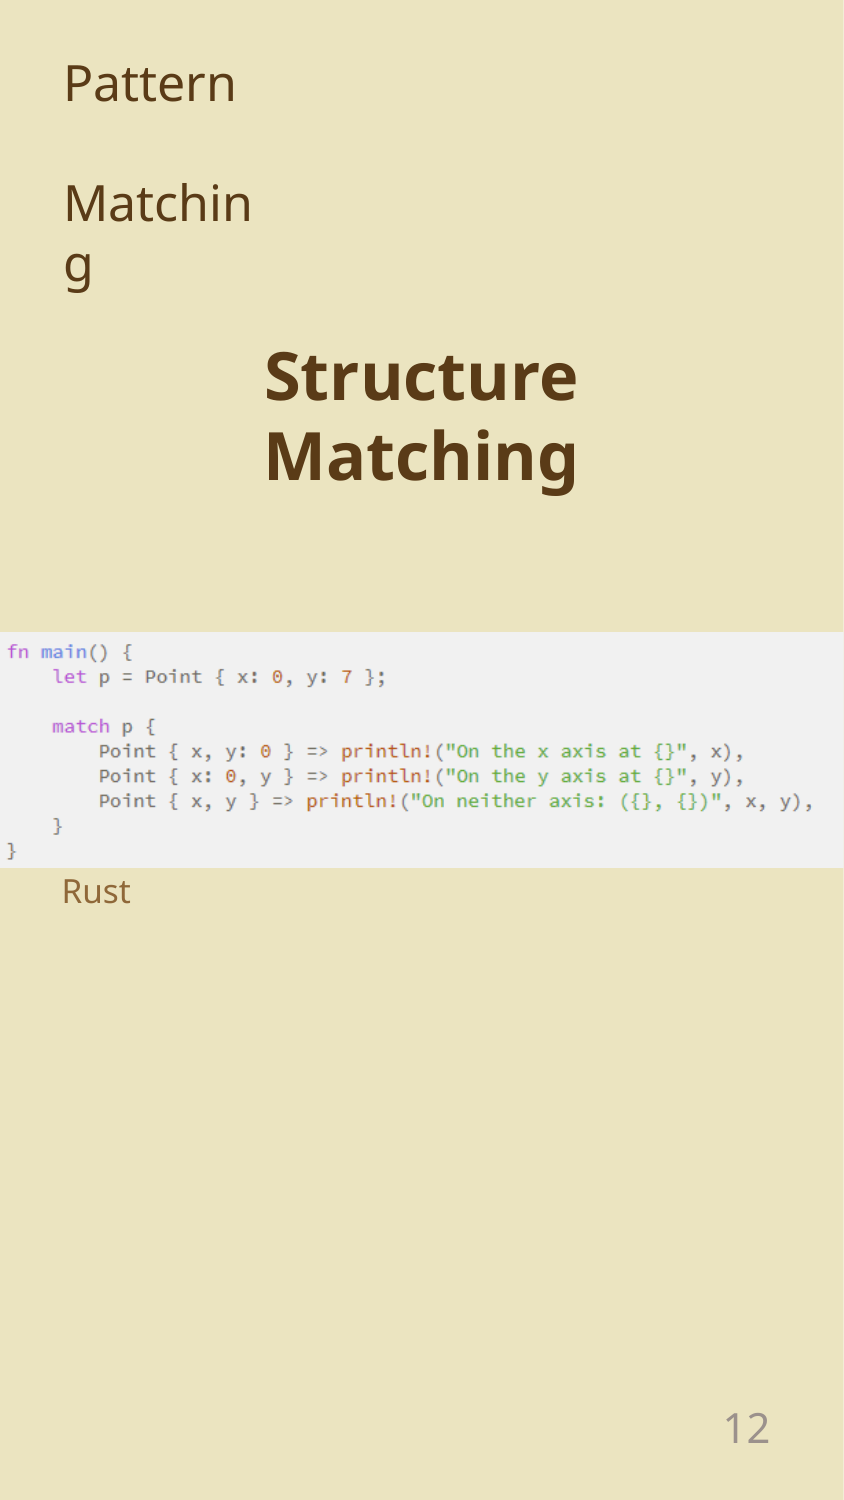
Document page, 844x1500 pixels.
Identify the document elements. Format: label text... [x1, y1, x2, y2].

slide_number 12 [595, 1390, 786, 1471]
text_box Structure Matching [96, 326, 748, 502]
text_box Rust [46, 868, 146, 918]
picture [0, 632, 844, 868]
text_box Pattern Matching [48, 43, 282, 299]
